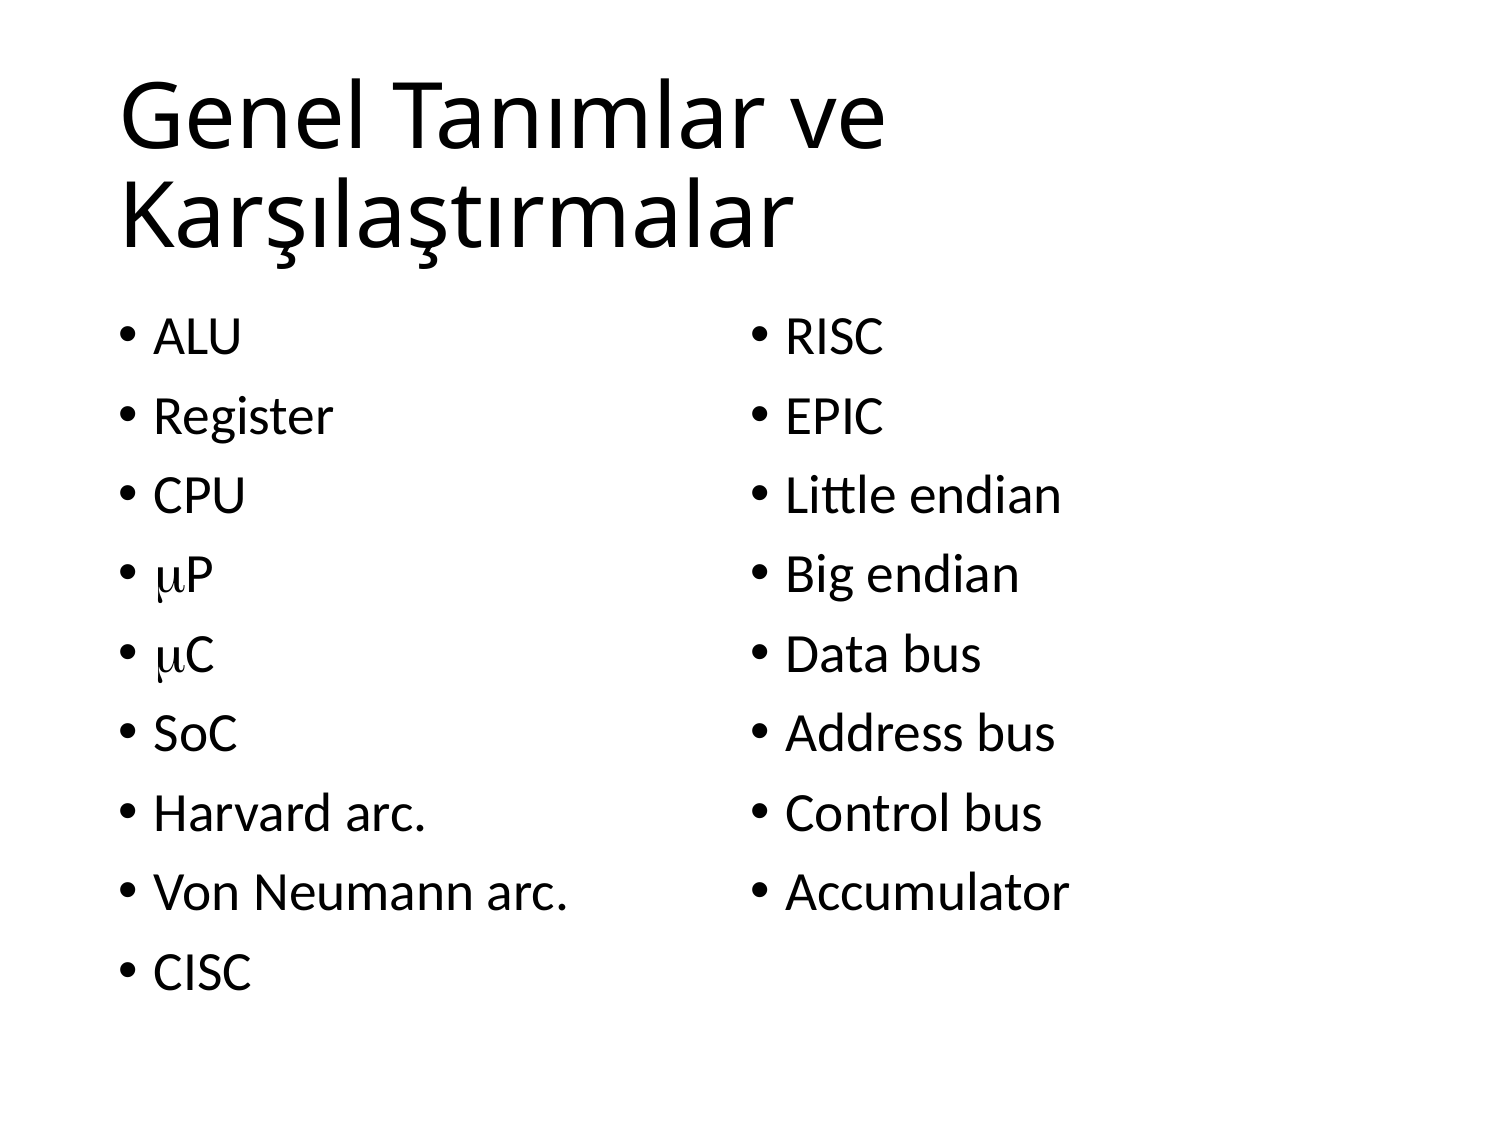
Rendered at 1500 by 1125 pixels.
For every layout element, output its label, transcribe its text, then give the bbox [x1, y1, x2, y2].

list ALU Register CPU P C SoC Harvard arc. Von Neumann arc. CISC RISC EPIC Little endian Big endian Data bus Address bus Control bus Accumulator [103, 299, 1397, 1014]
title Genel Tanımlar ve Karşılaştırmalar [103, 59, 1397, 278]
